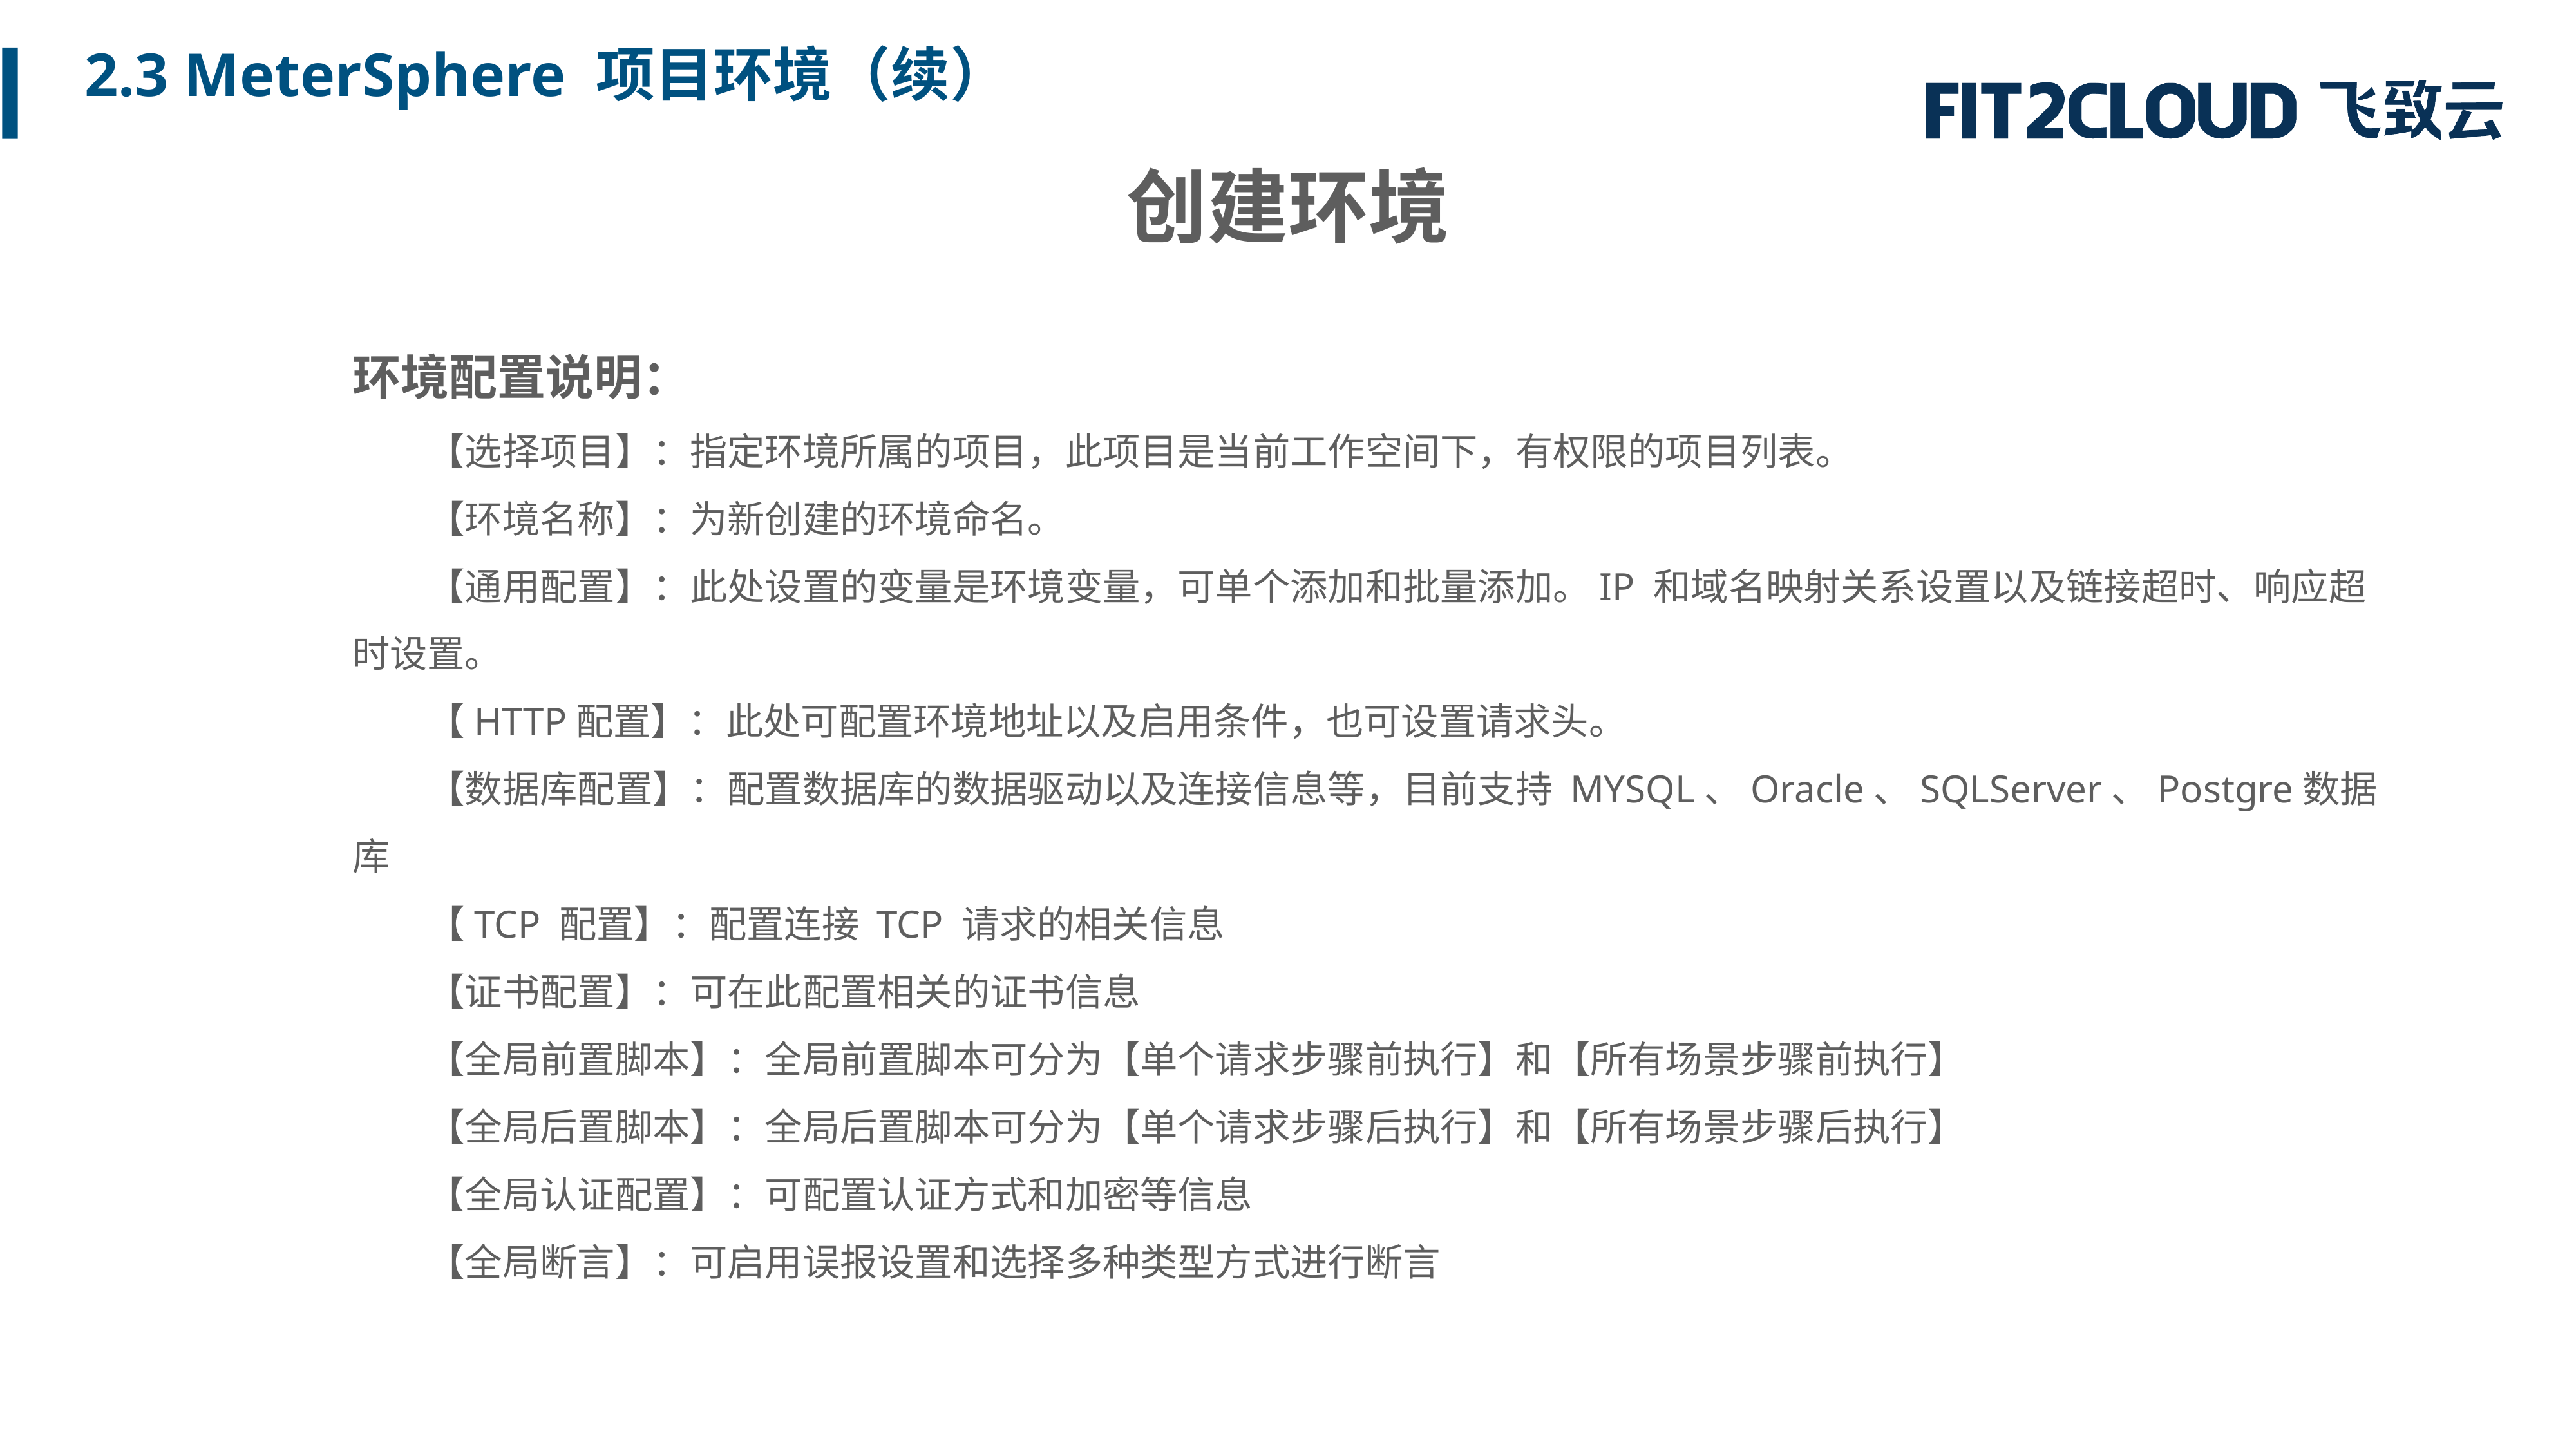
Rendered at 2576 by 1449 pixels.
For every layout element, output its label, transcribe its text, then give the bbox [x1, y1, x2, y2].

text_box [2, 47, 18, 139]
text_box 环境配置说明： 【选择项目】：指定环境所属的项目，此项目是当前工作空间下，有权限的项目列表。 【环境名称】：为新创建的环境命名。 【通用配置】：此处设置的变量是环境变量，可单个添加和批量添加。IP 和域名映射关系设置以及链接超时、响应超时设置。 【HTTP配置】：此处可配置环境地址以及启用条件，也可设置请求头。 【数据库配置】：配置数据库的数据驱动以及连接信息等，目前支持 MYSQL、Oracle、SQLServer、Postgre数据库 【TCP 配置】：配置连接 TCP 请求的相关信息 【证书配置】：可在此配置相关的证书信息 【全局前置脚本】：全局前置脚本可分为【单个请求步骤前执行】和【所有场景步骤前执行】 【全局后置脚本】：全局后置脚本可分为【单个请求步骤后执行】和【所有场景步骤后执行】 【全局认证配置】：可配置认证方式和加密等信息 【全局断言】：可启用误报设置和选择多种类型方式进行断言 [345, 276, 2392, 1326]
text_box 创建环境 [0, 146, 2576, 263]
picture [1926, 80, 2503, 140]
text_box 2.3 MeterSphere 项目环境（续） [71, 40, 1309, 173]
